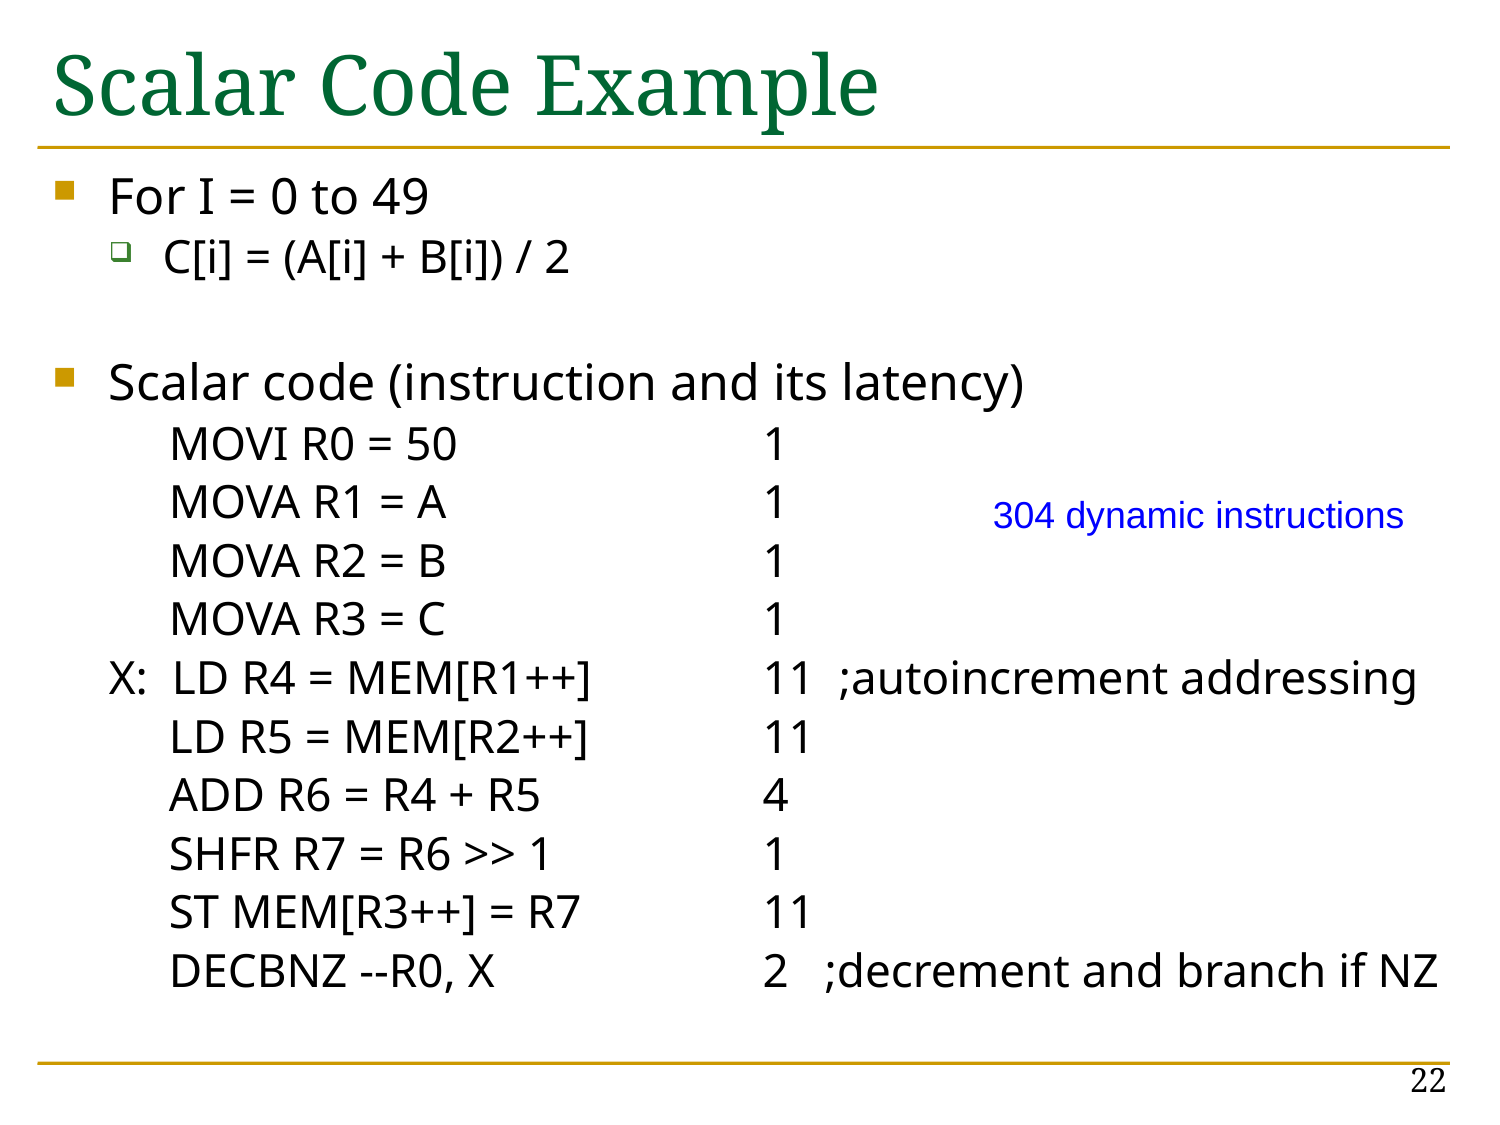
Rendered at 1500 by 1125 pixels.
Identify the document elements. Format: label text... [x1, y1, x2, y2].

slide_number 22 [1111, 1036, 1462, 1112]
text_box 304 dynamic instructions [978, 484, 1420, 544]
title Scalar Code Example [37, 24, 1450, 163]
list For I = 0 to 49 C[i] = (A[i] + B[i]) / 2 Scalar code (instruction and its latency) MOVI R0 = 50 1 MOVA R1 = A 1 MOVA R2 = B 1 MOVA R3 = C 1 X: LD R4 = MEM[R1++] 11 ;autoincrement addressing LD R5 = MEM[R2++] 11 ADD R6 = R4 + R5 4 SHFR R7 = R6 >> 1 1 ST MEM[R3++] = R7 11 DECBNZ --R0, X 2 ;decrement and branch if NZ [37, 163, 1481, 1016]
